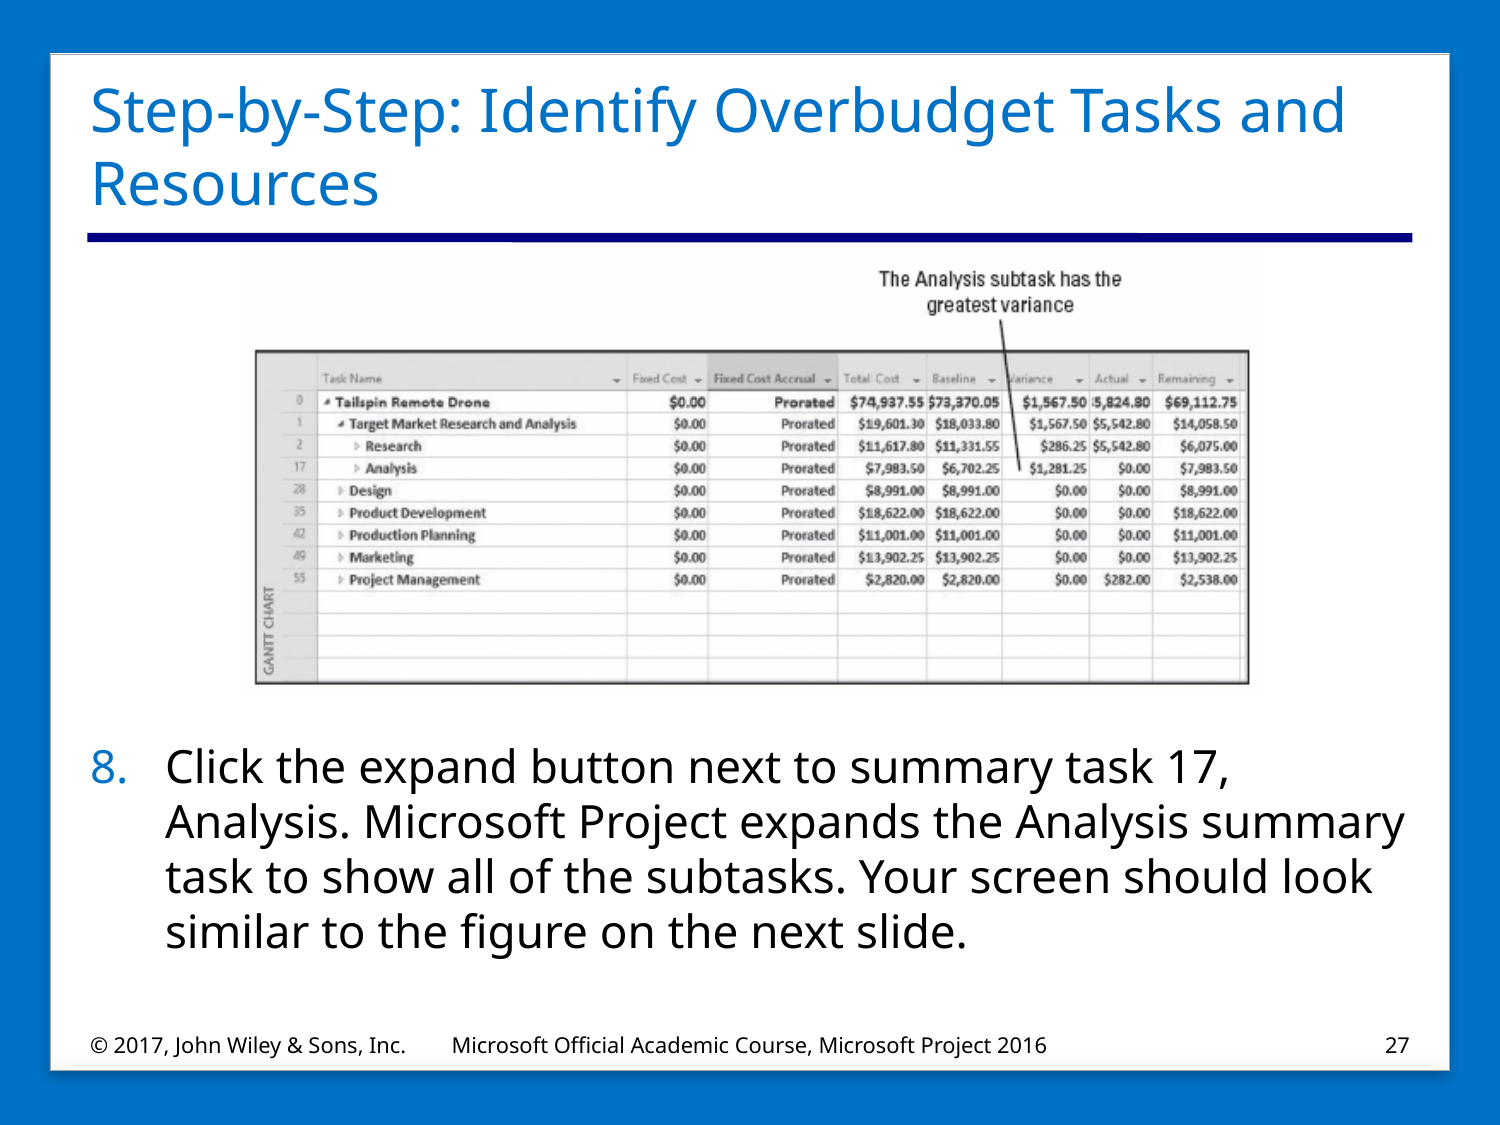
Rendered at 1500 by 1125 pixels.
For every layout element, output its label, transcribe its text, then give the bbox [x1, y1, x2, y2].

picture [239, 249, 1261, 697]
slide_number © 2017, John Wiley & Sons, Inc. [74, 1024, 426, 1103]
list Click the expand button next to summary task 17, Analysis. Microsoft Project expands the Analysis summary task to show all of the subtasks. Your screen should look similar to the figure on the next slide. [75, 249, 1425, 1063]
title Step-by-Step: Identify Overbudget Tasks and Resources [74, 74, 1426, 226]
footer Microsoft Official Academic Course, Microsoft Project 2016 [431, 1024, 1069, 1103]
slide_number 27 [1074, 1024, 1426, 1103]
